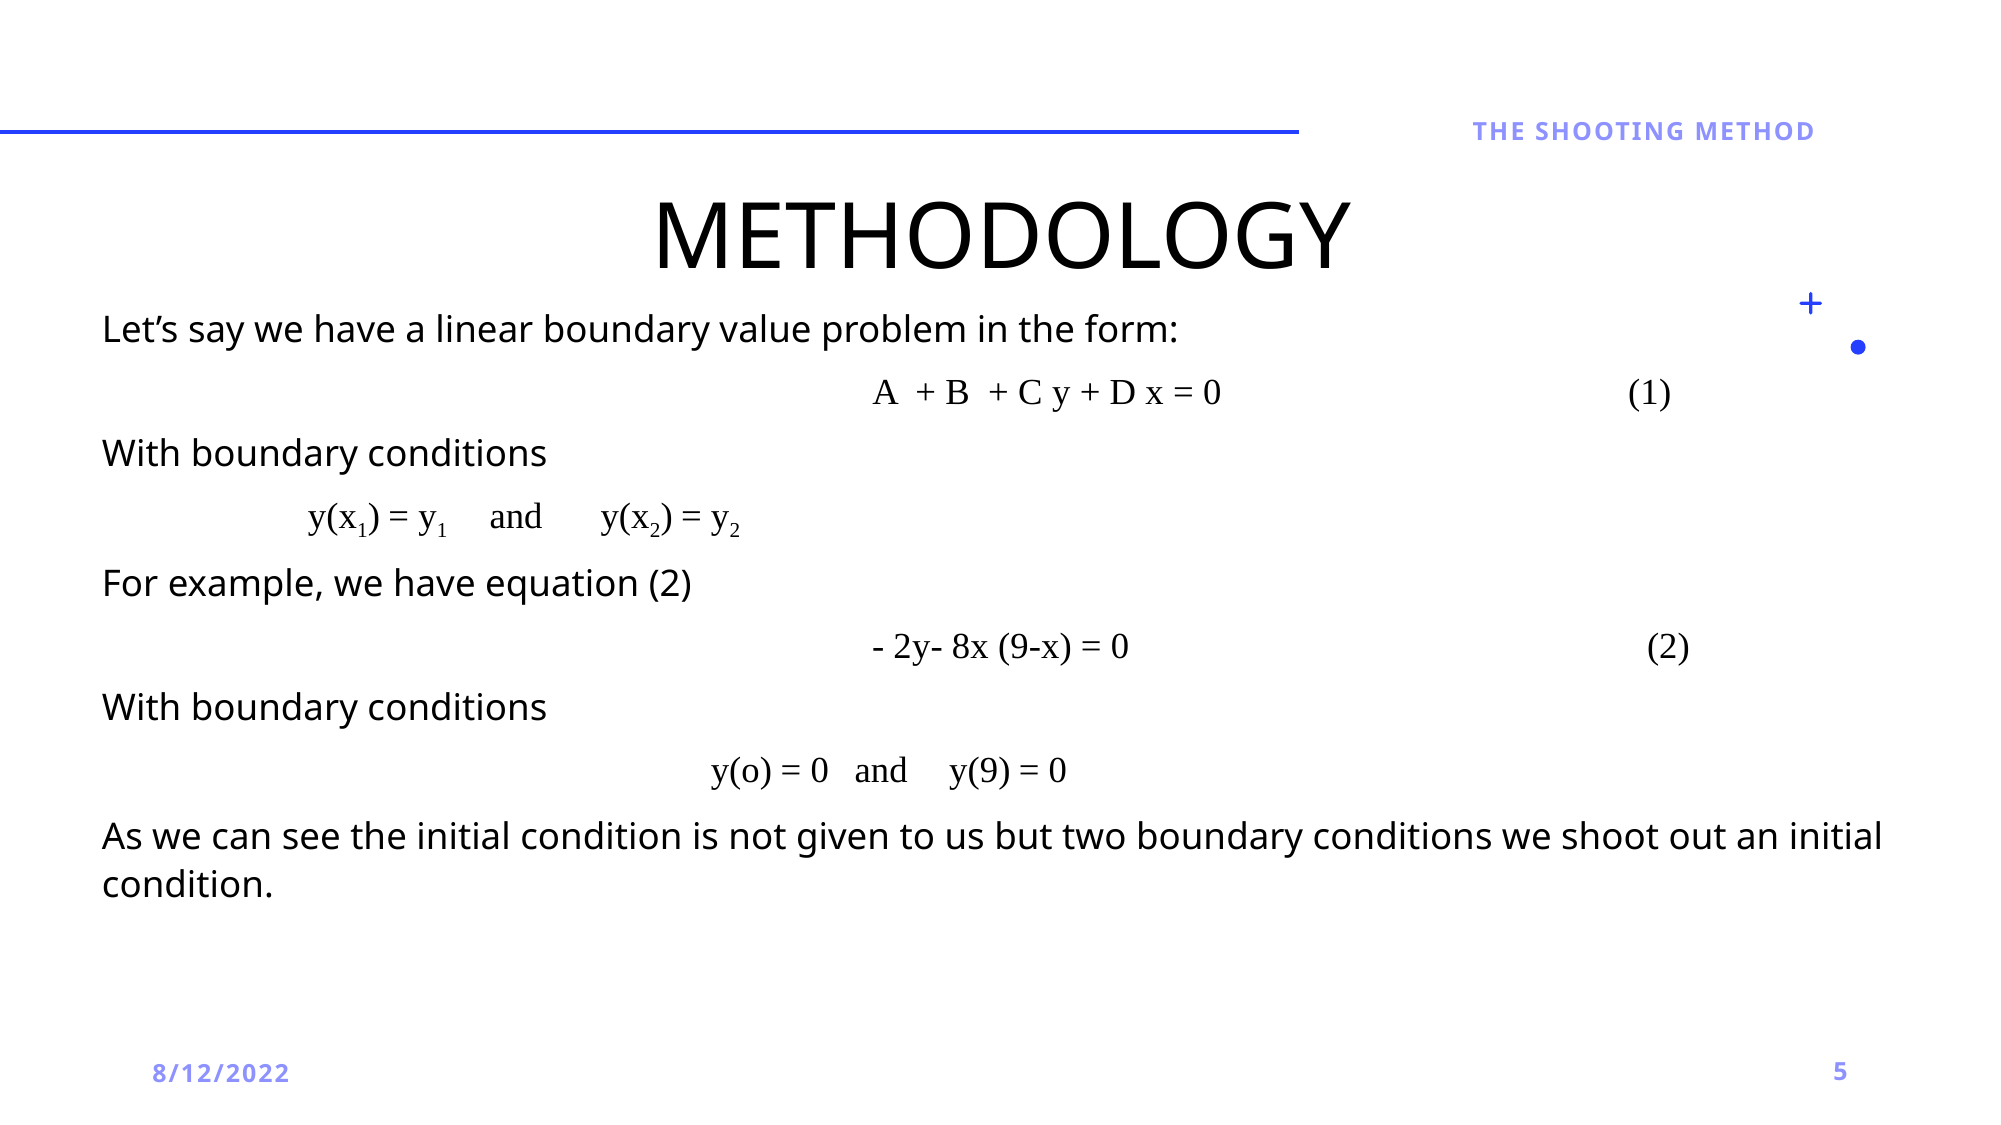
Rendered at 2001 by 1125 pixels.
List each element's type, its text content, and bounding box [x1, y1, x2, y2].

slide_number 5 [1412, 1042, 1863, 1103]
title METHODOLOGY [139, 101, 1865, 296]
footer THE SHOOTING METHOD [1306, 101, 1982, 162]
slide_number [137, 1042, 588, 1103]
